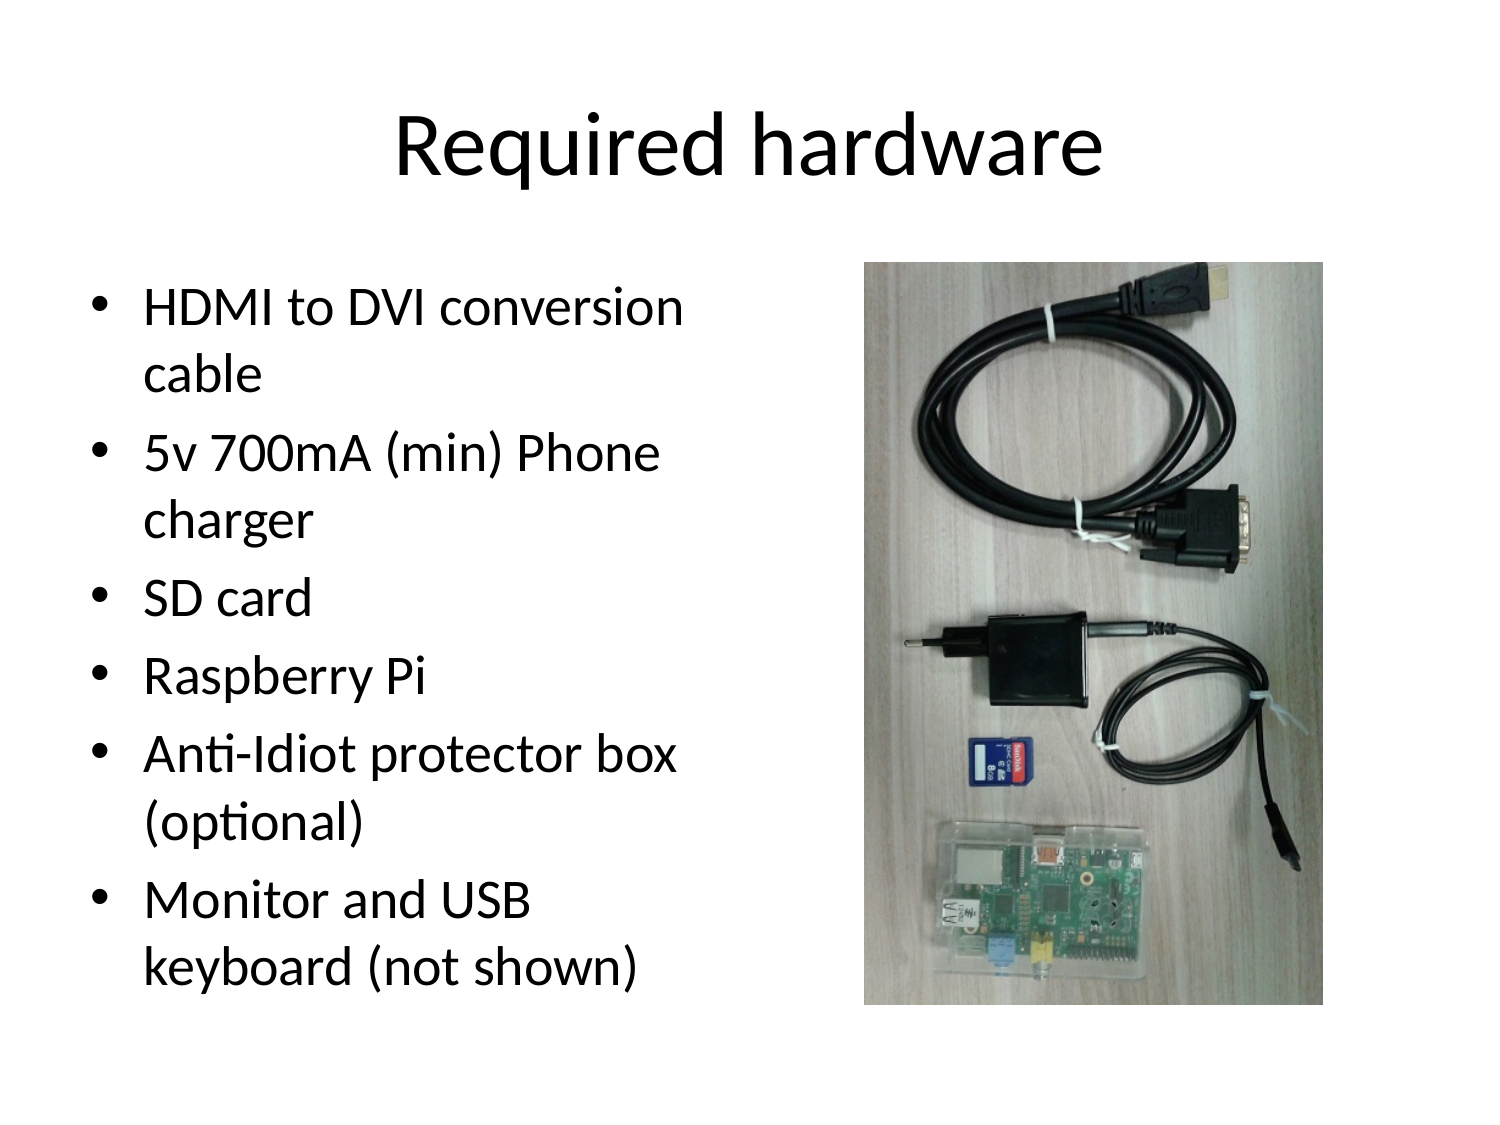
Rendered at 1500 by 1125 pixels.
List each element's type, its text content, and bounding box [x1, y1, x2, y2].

title Required hardware [75, 45, 1425, 233]
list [864, 262, 1324, 1006]
list HDMI to DVI conversion cable 5v 700mA (min) Phone charger SD card Raspberry Pi Anti-Idiot protector box (optional) Monitor and USB keyboard (not shown) [75, 262, 738, 1005]
